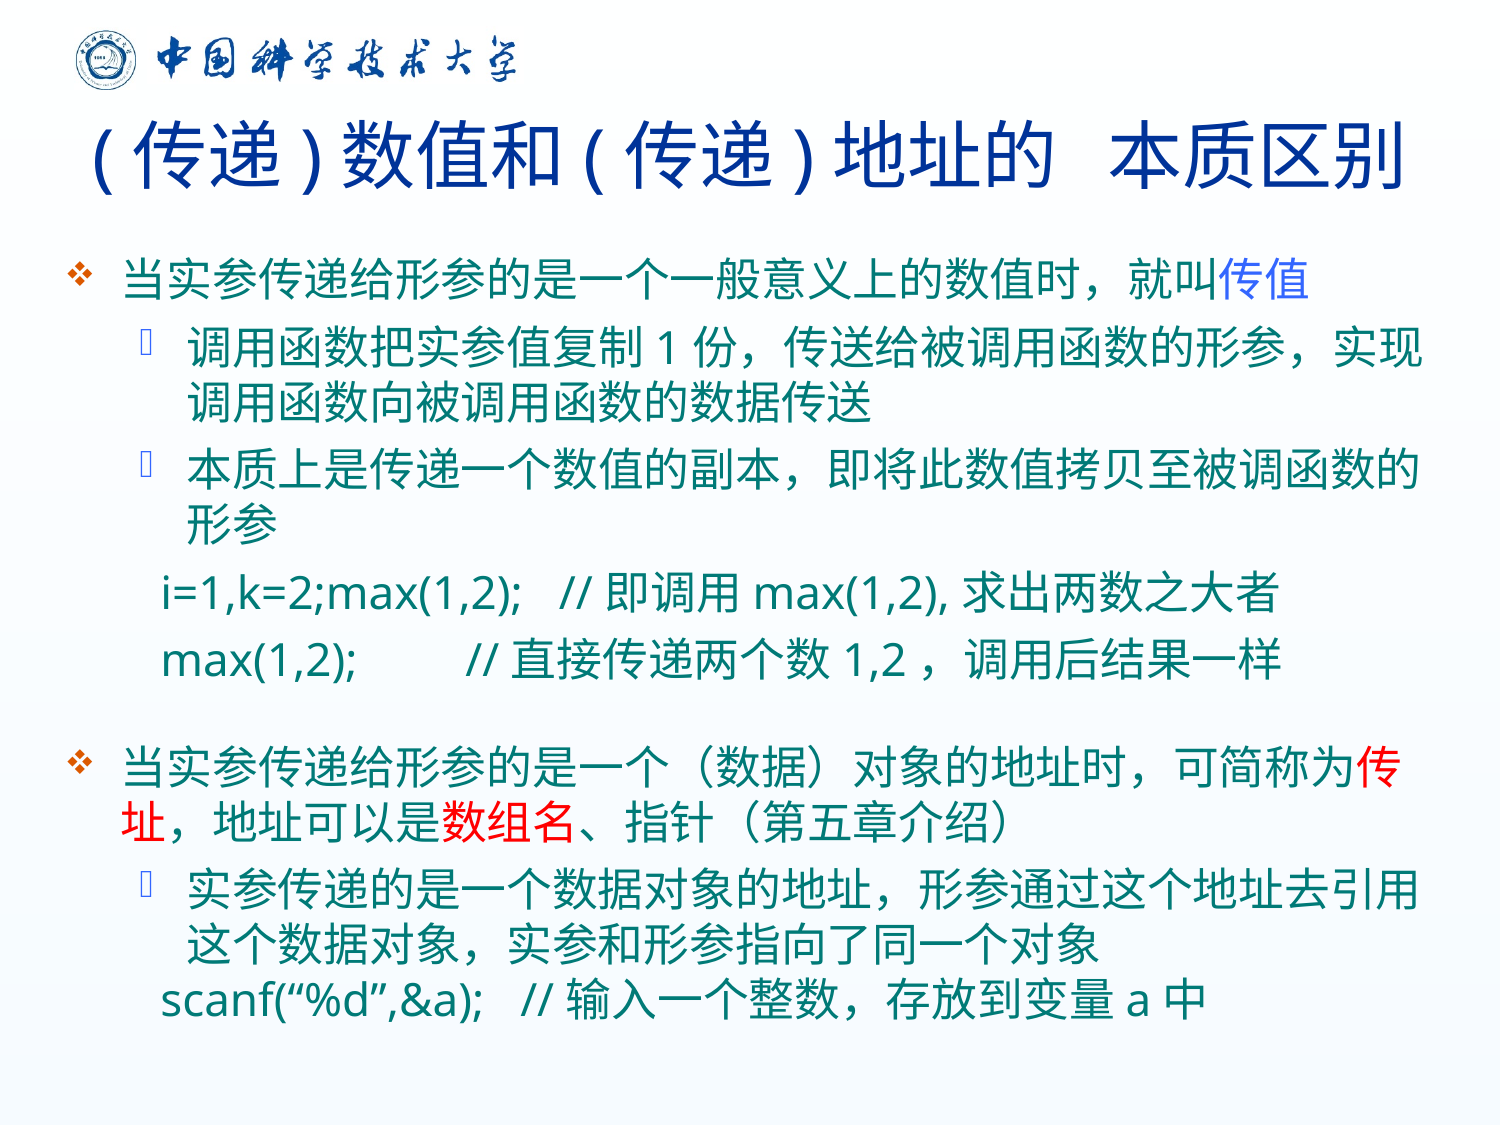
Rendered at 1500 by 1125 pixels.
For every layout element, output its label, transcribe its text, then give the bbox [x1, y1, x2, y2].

picture [74, 27, 136, 90]
picture [147, 26, 524, 84]
list 当实参传递给形参的是一个一般意义上的数值时，就叫传值 调用函数把实参值复制1份，传送给被调用函数的形参，实现调用函数向被调用函数的数据传送 本质上是传递一个数值的副本，即将此数值拷贝至被调函数的形参 i=1,k=2;max(1,2); //即调用max(1,2),求出两数之大者 max(1,2); //直接传递两个数1,2，调用后结果一样 当实参传递给形参的是一个（数据）对象的地址时，可简称为传址，地址可以是数组名、指针（第五章介绍） 实参传递的是一个数据对象的地址，形参通过这个地址去引用这个数据对象，实参和形参指向了同一个对象 scanf(“%d”,&a); //输入一个整数，存放到变量a中 [49, 243, 1451, 1118]
title (传递)数值和(传递)地址的 本质区别 [49, 99, 1451, 209]
